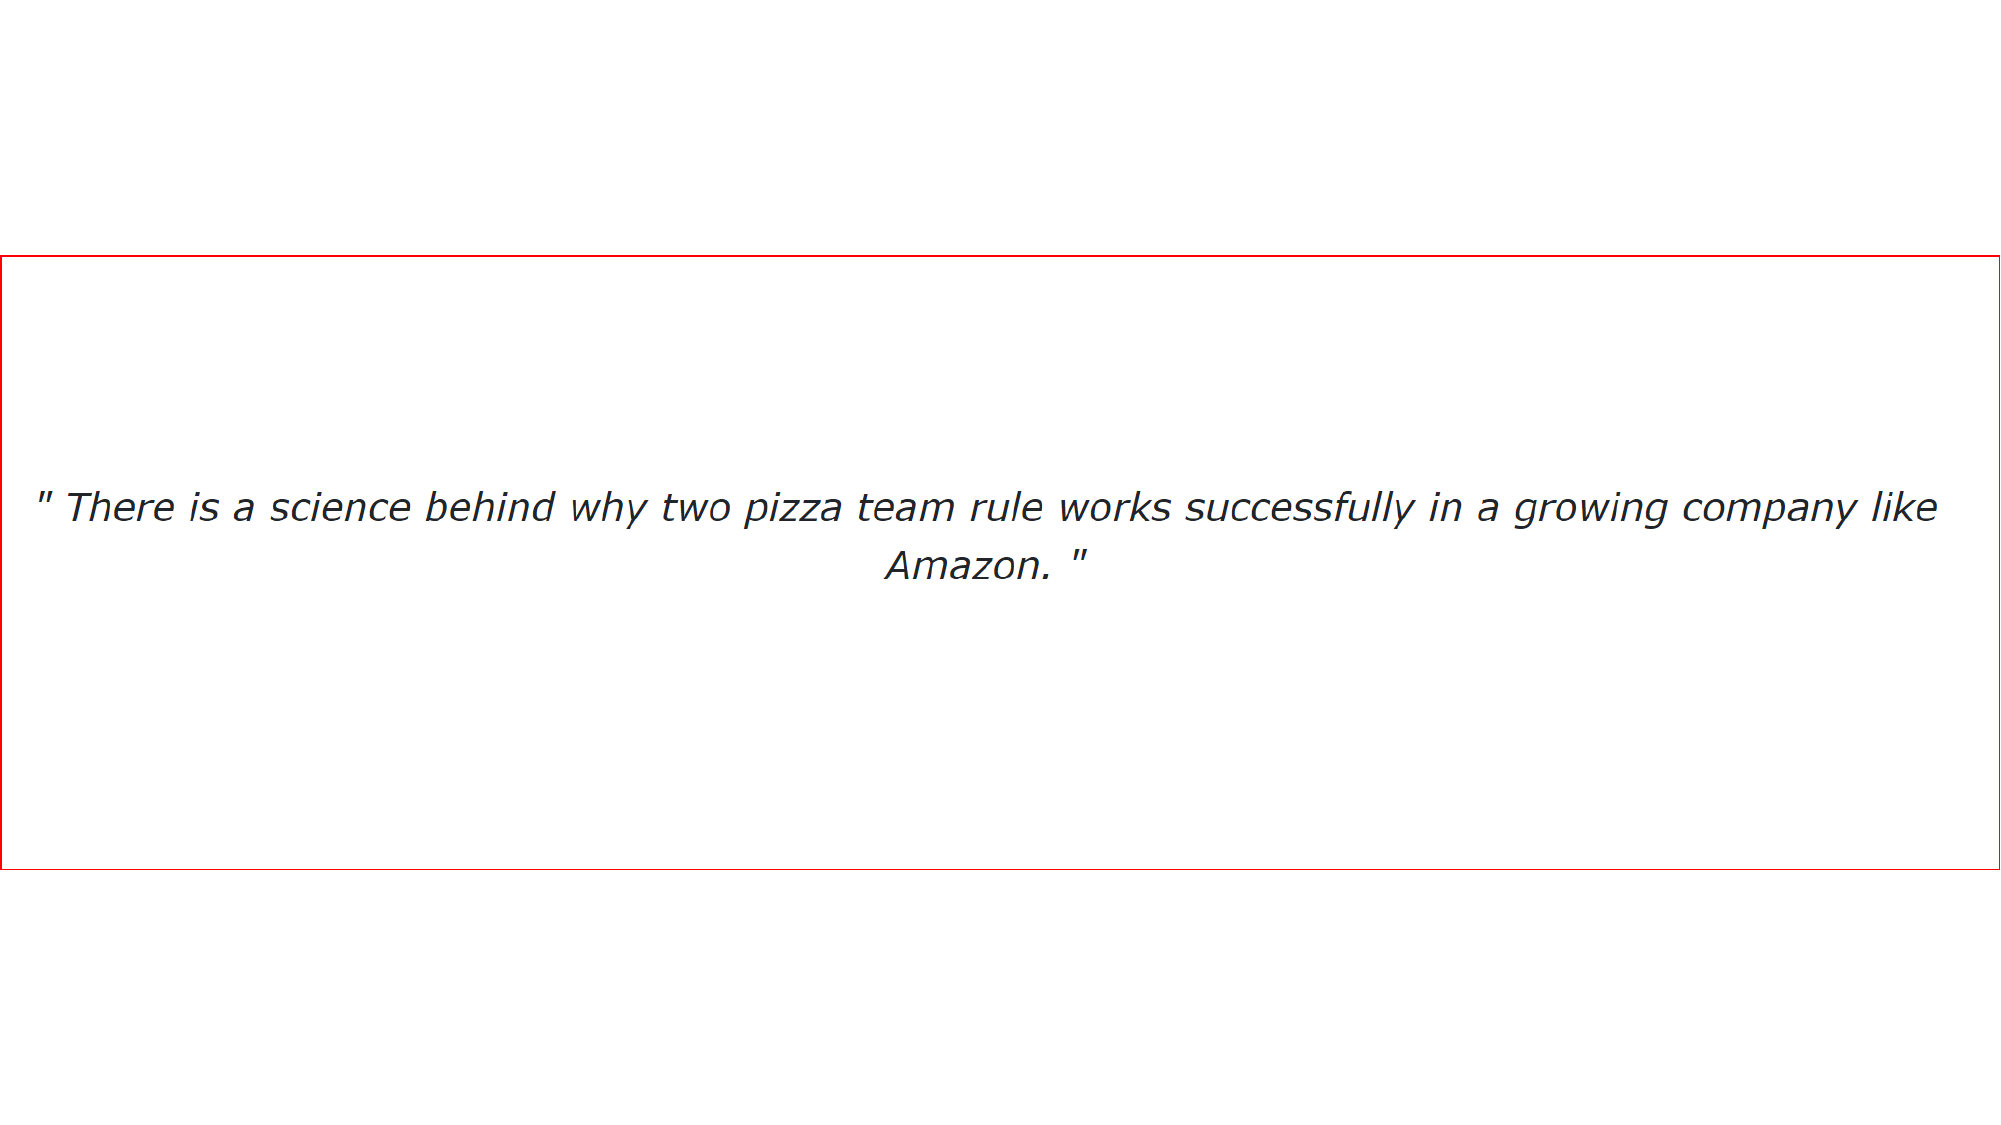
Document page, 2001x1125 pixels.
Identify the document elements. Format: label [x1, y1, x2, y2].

picture [0, 255, 2000, 870]
